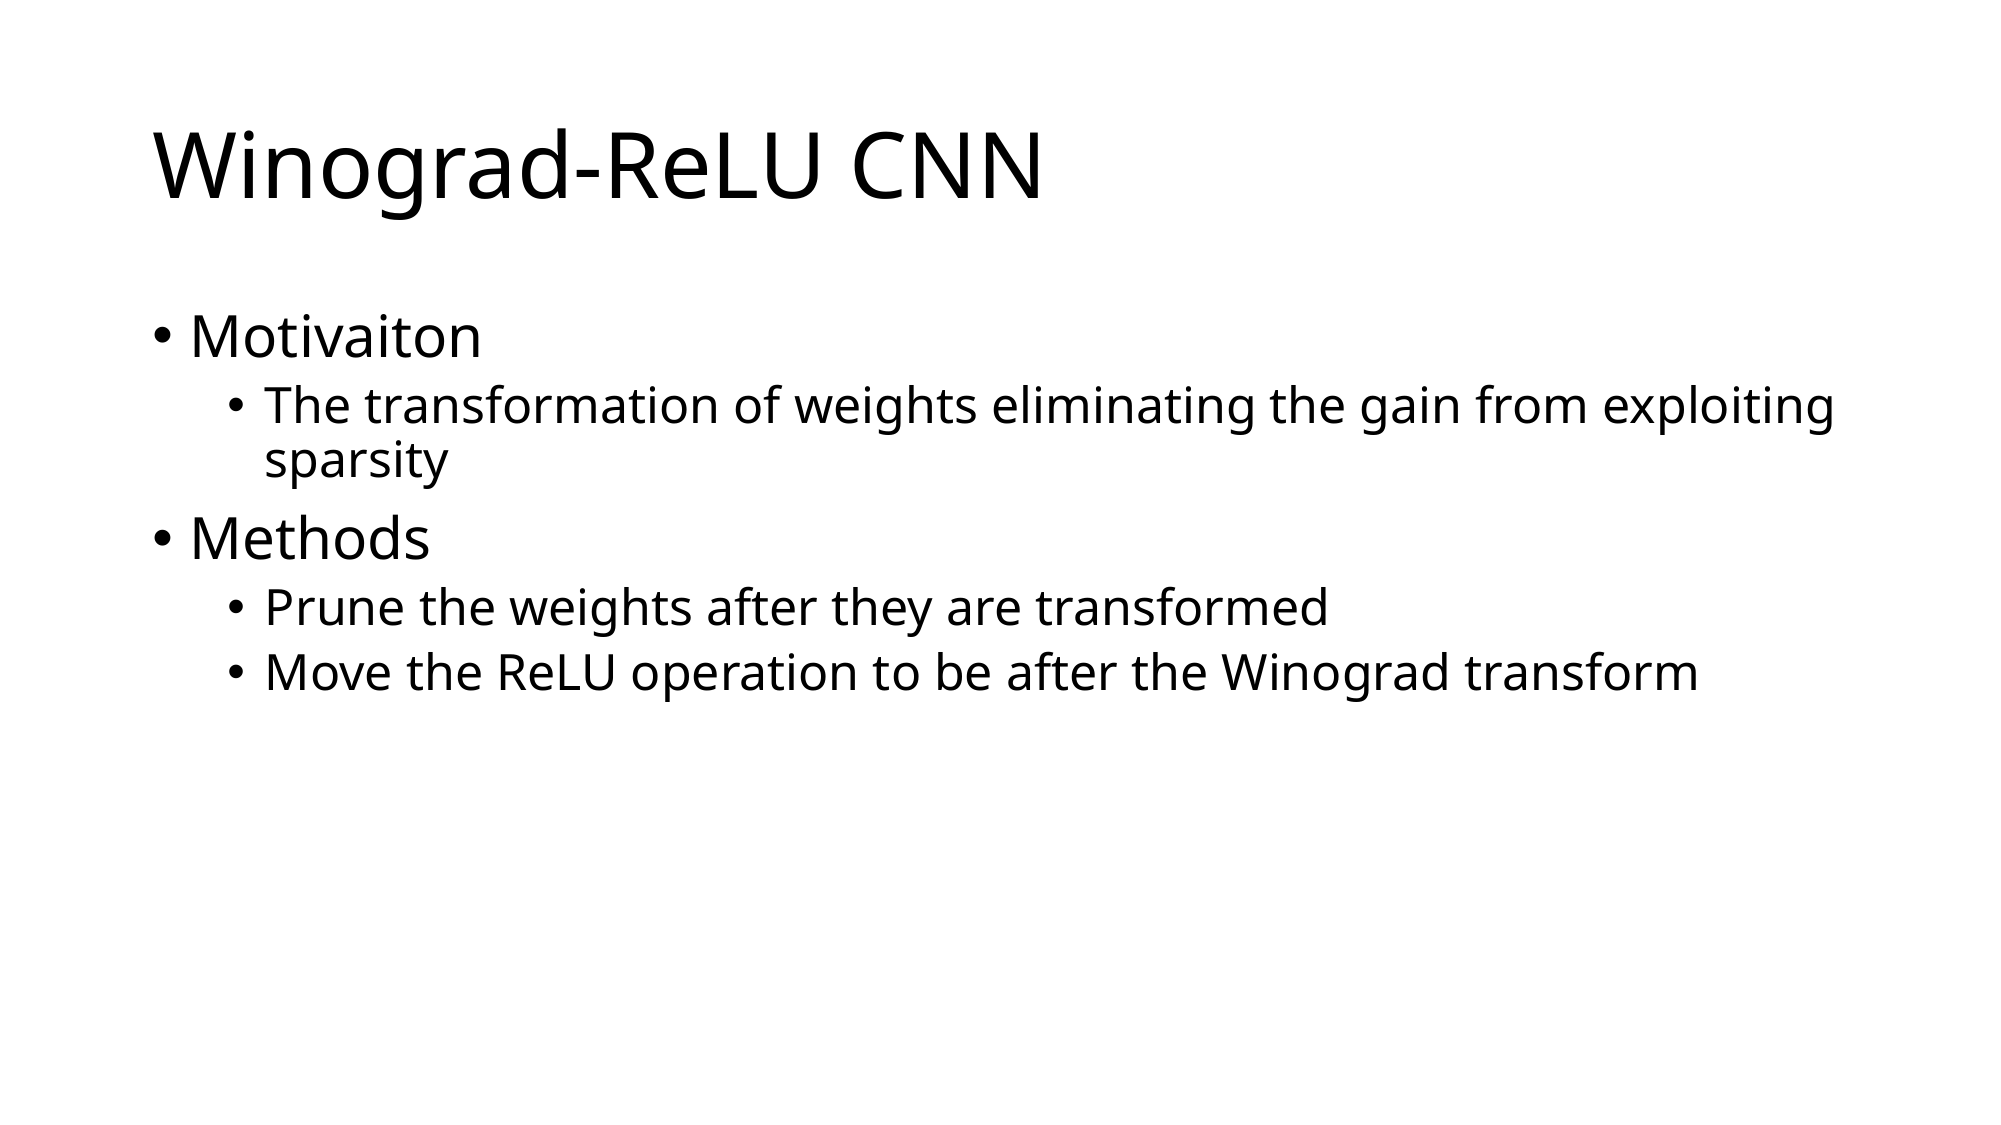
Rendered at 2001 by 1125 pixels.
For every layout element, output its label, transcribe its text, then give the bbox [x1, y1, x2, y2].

list Motivaiton The transformation of weights eliminating the gain from exploiting sparsity Methods Prune the weights after they are transformed Move the ReLU operation to be after the Winograd transform [137, 299, 1863, 1014]
title Winograd-ReLU CNN [137, 59, 1863, 278]
